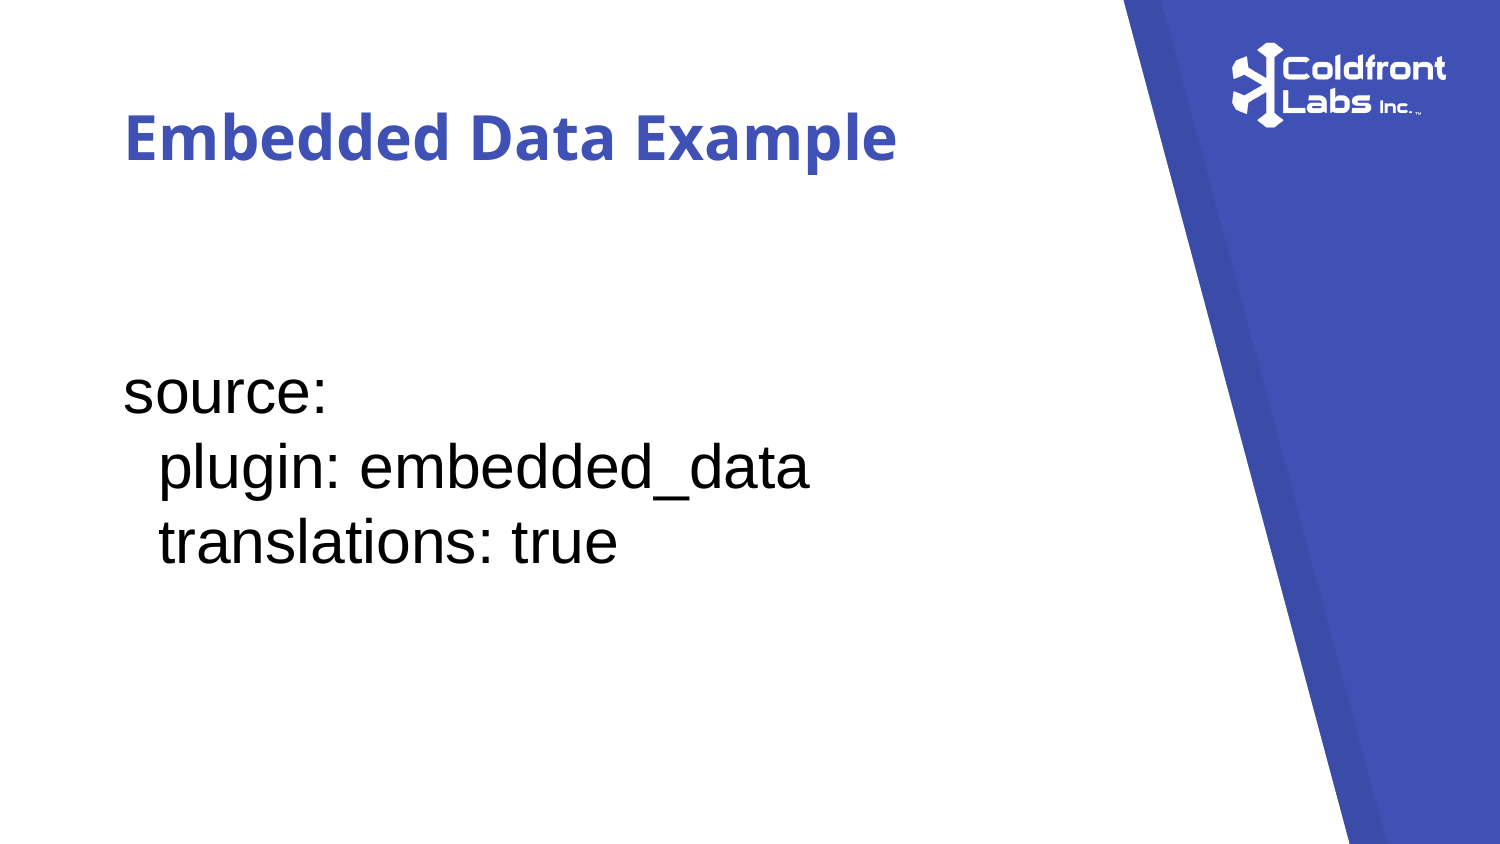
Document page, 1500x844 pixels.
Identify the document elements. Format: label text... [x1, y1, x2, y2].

title Embedded Data Example [108, 0, 1092, 189]
text_box source: plugin: embedded_data translations: true [108, 217, 1427, 710]
picture [1224, 35, 1454, 135]
